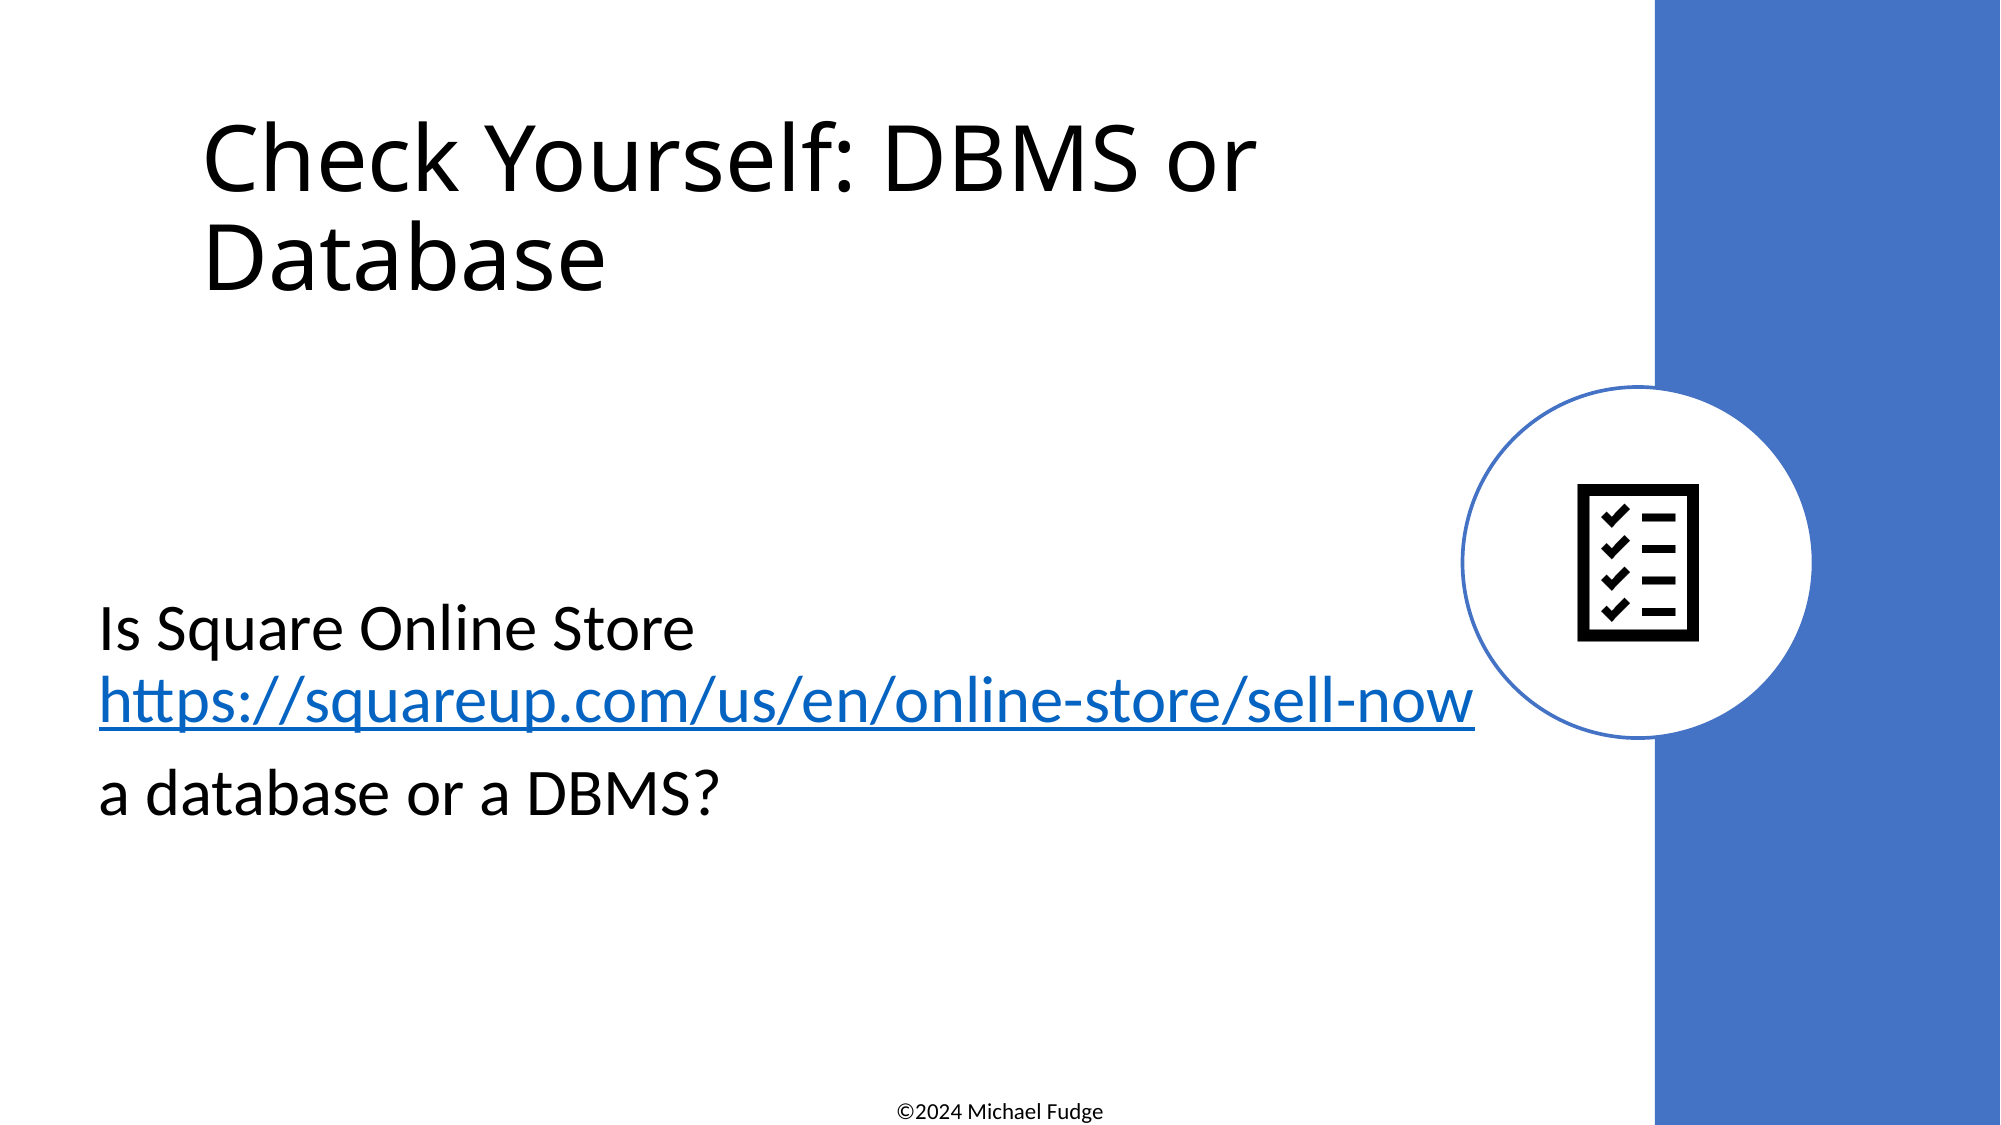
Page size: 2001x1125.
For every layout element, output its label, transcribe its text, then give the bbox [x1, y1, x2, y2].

title Check Yourself: DBMS or Database [186, 102, 1516, 298]
text_box [1654, 0, 2000, 1125]
text_box [1461, 385, 1815, 740]
picture [1544, 468, 1732, 657]
list Is Square Online Store https://squareup.com/us/en/online-store/sell-now a database or a DBMS? [83, 298, 1516, 1125]
